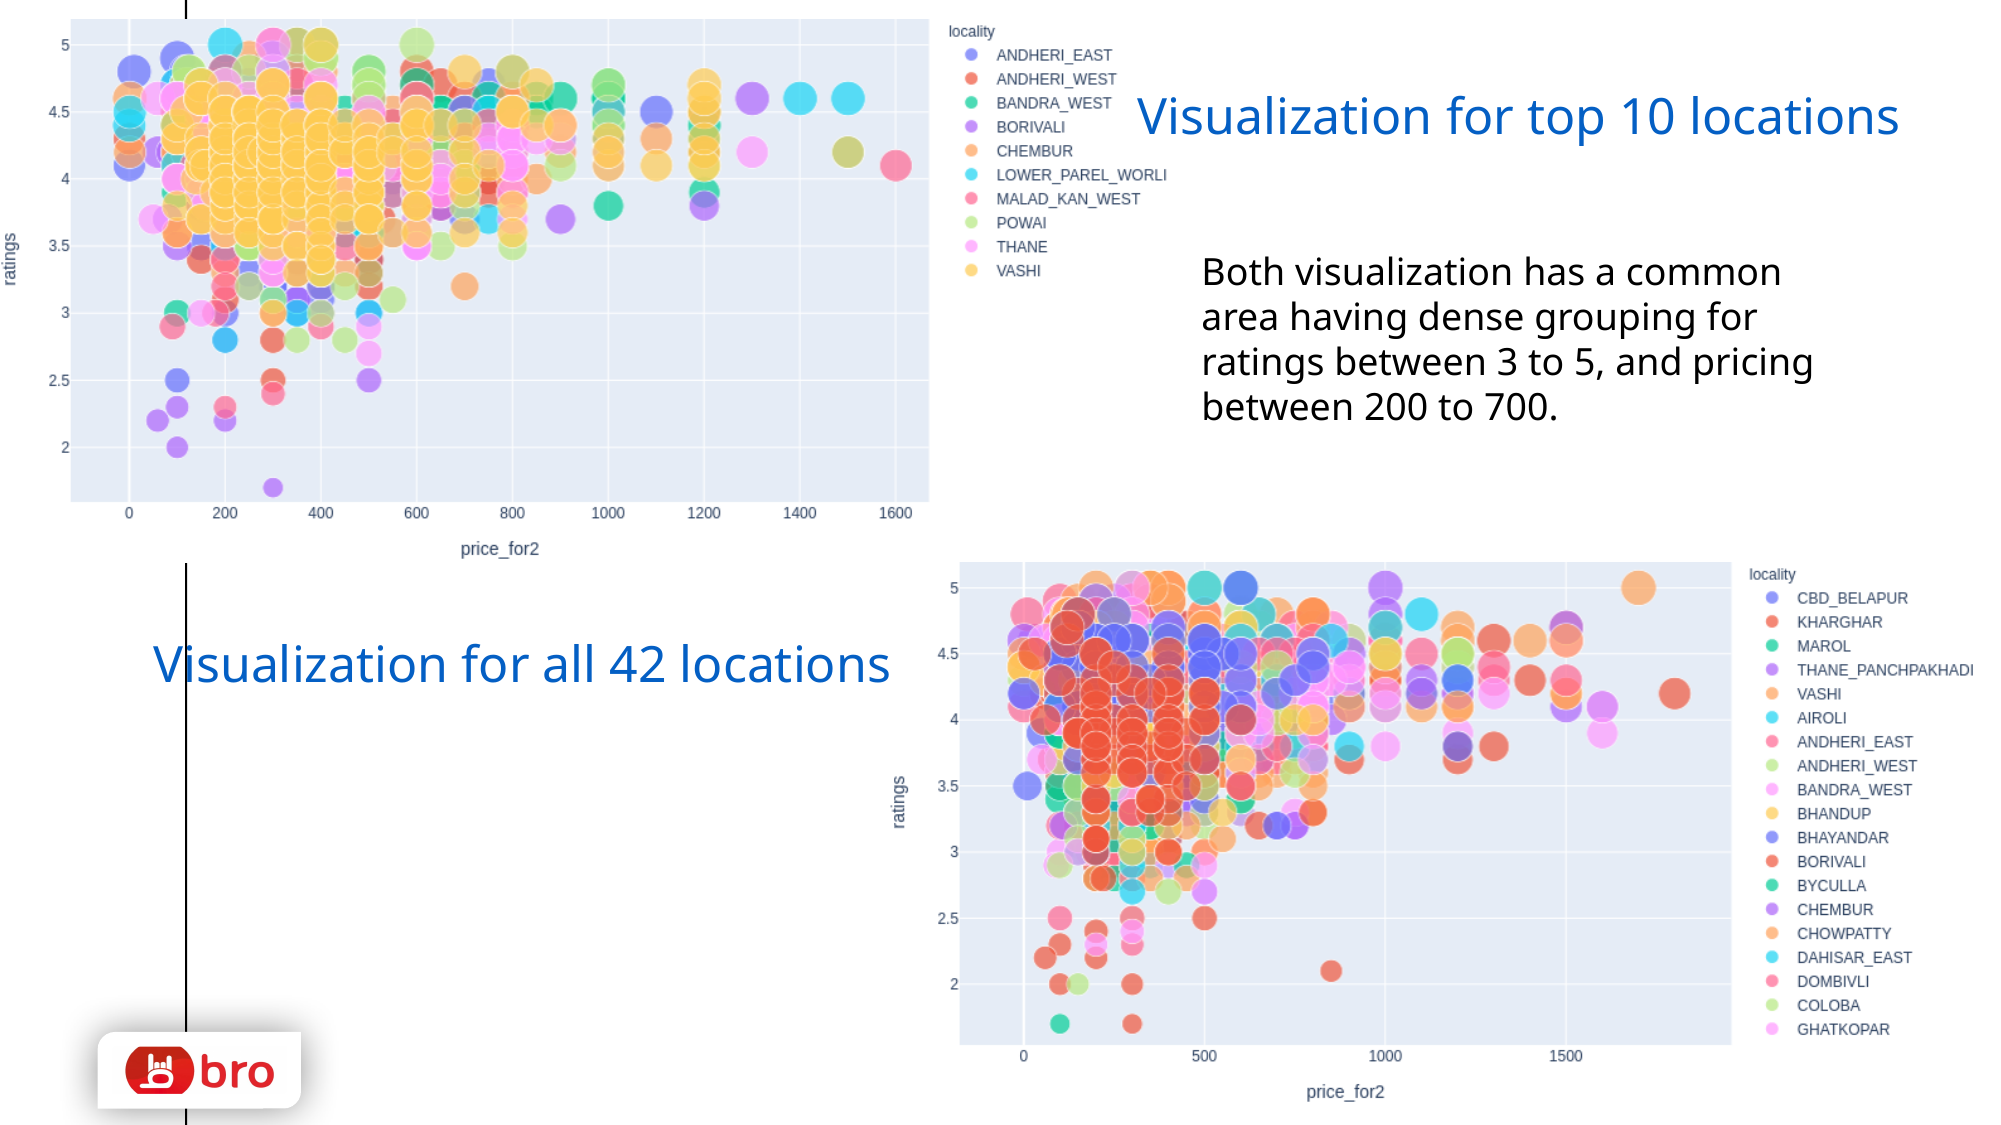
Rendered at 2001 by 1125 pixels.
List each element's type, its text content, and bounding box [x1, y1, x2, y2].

text_box Visualization for all 42 locations [138, 624, 884, 700]
picture [0, 18, 1980, 1107]
text_box Both visualization has a common area having dense grouping for ratings between 3 to 5, and pricing between 200 to 700. [1186, 240, 1862, 436]
text_box Visualization for top 10 locations [1176, 77, 1916, 153]
picture [104, 1038, 294, 1102]
